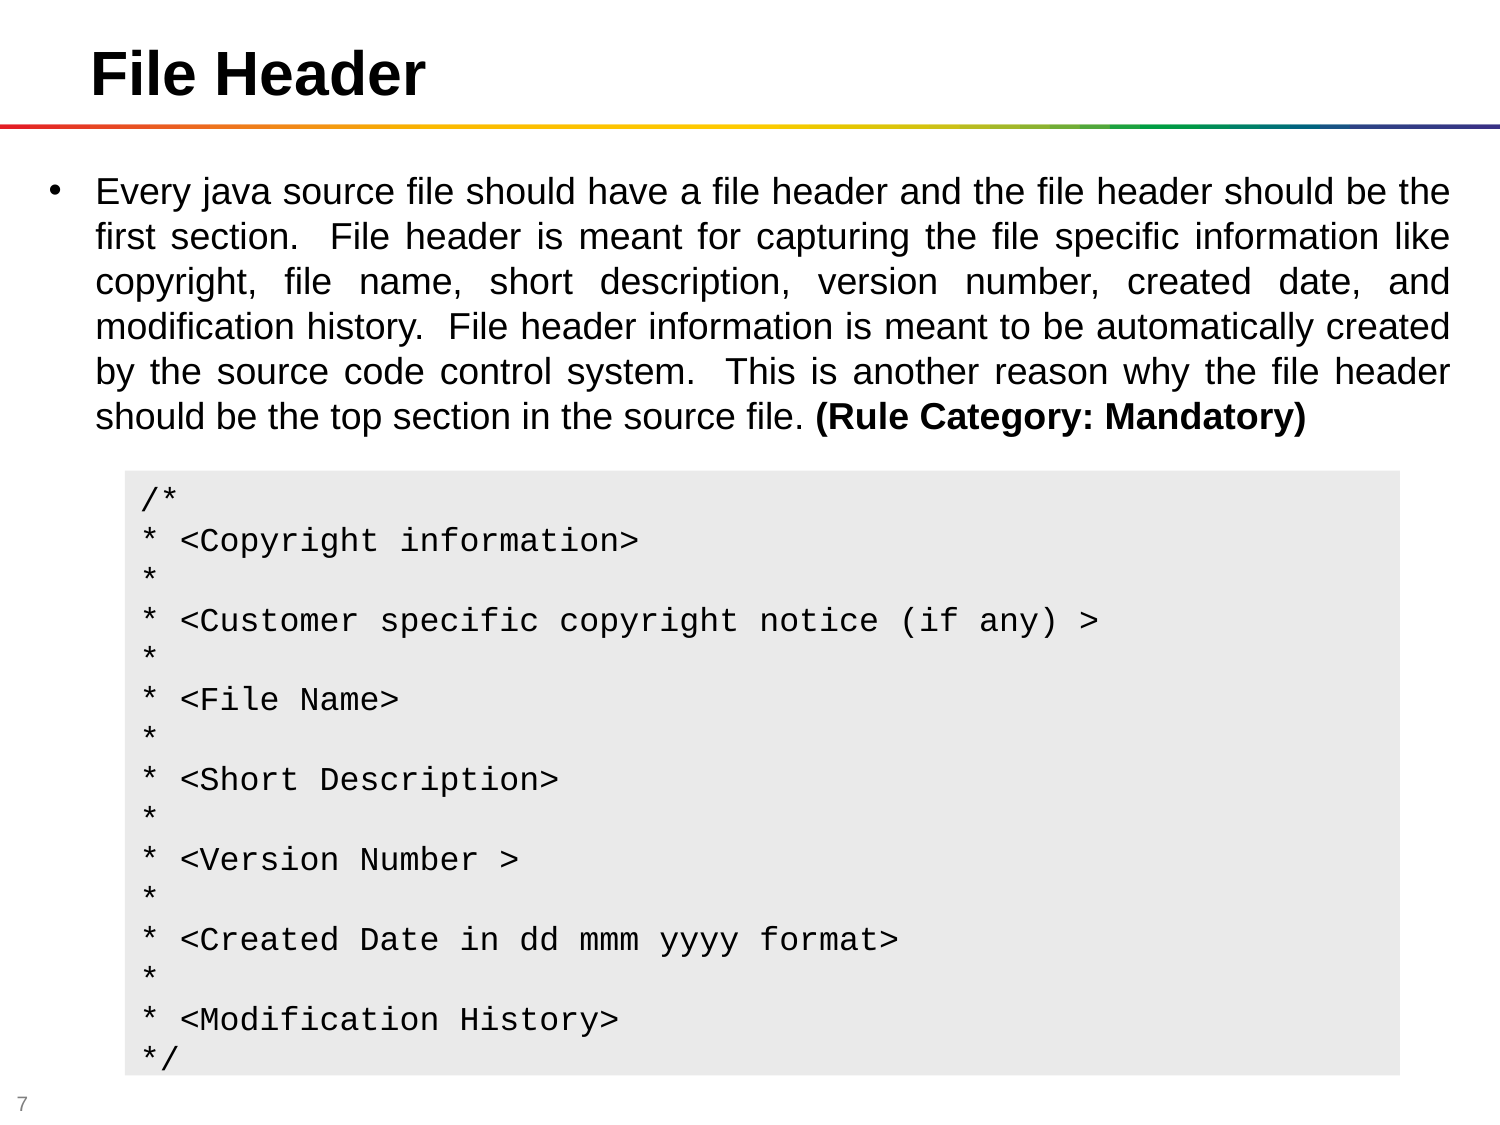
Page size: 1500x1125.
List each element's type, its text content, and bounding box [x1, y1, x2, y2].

text_box Every java source file should have a file header and the file header should be the first section. File header is meant for capturing the file specific information like copyright, file name, short description, version number, created date, and modification history. File header information is meant to be automatically created by the source code control system. This is another reason why the file header should be the top section in the source file. (Rule Category: Mandatory) [33, 159, 1467, 445]
title File Header [74, 25, 1426, 116]
text_box /* * <Copyright information> * * <Customer specific copyright notice (if any) > * * <File Name> * * <Short Description> * * <Version Number > * * <Created Date in dd mmm yyyy format> * * <Modification History> */ [124, 470, 1400, 1076]
